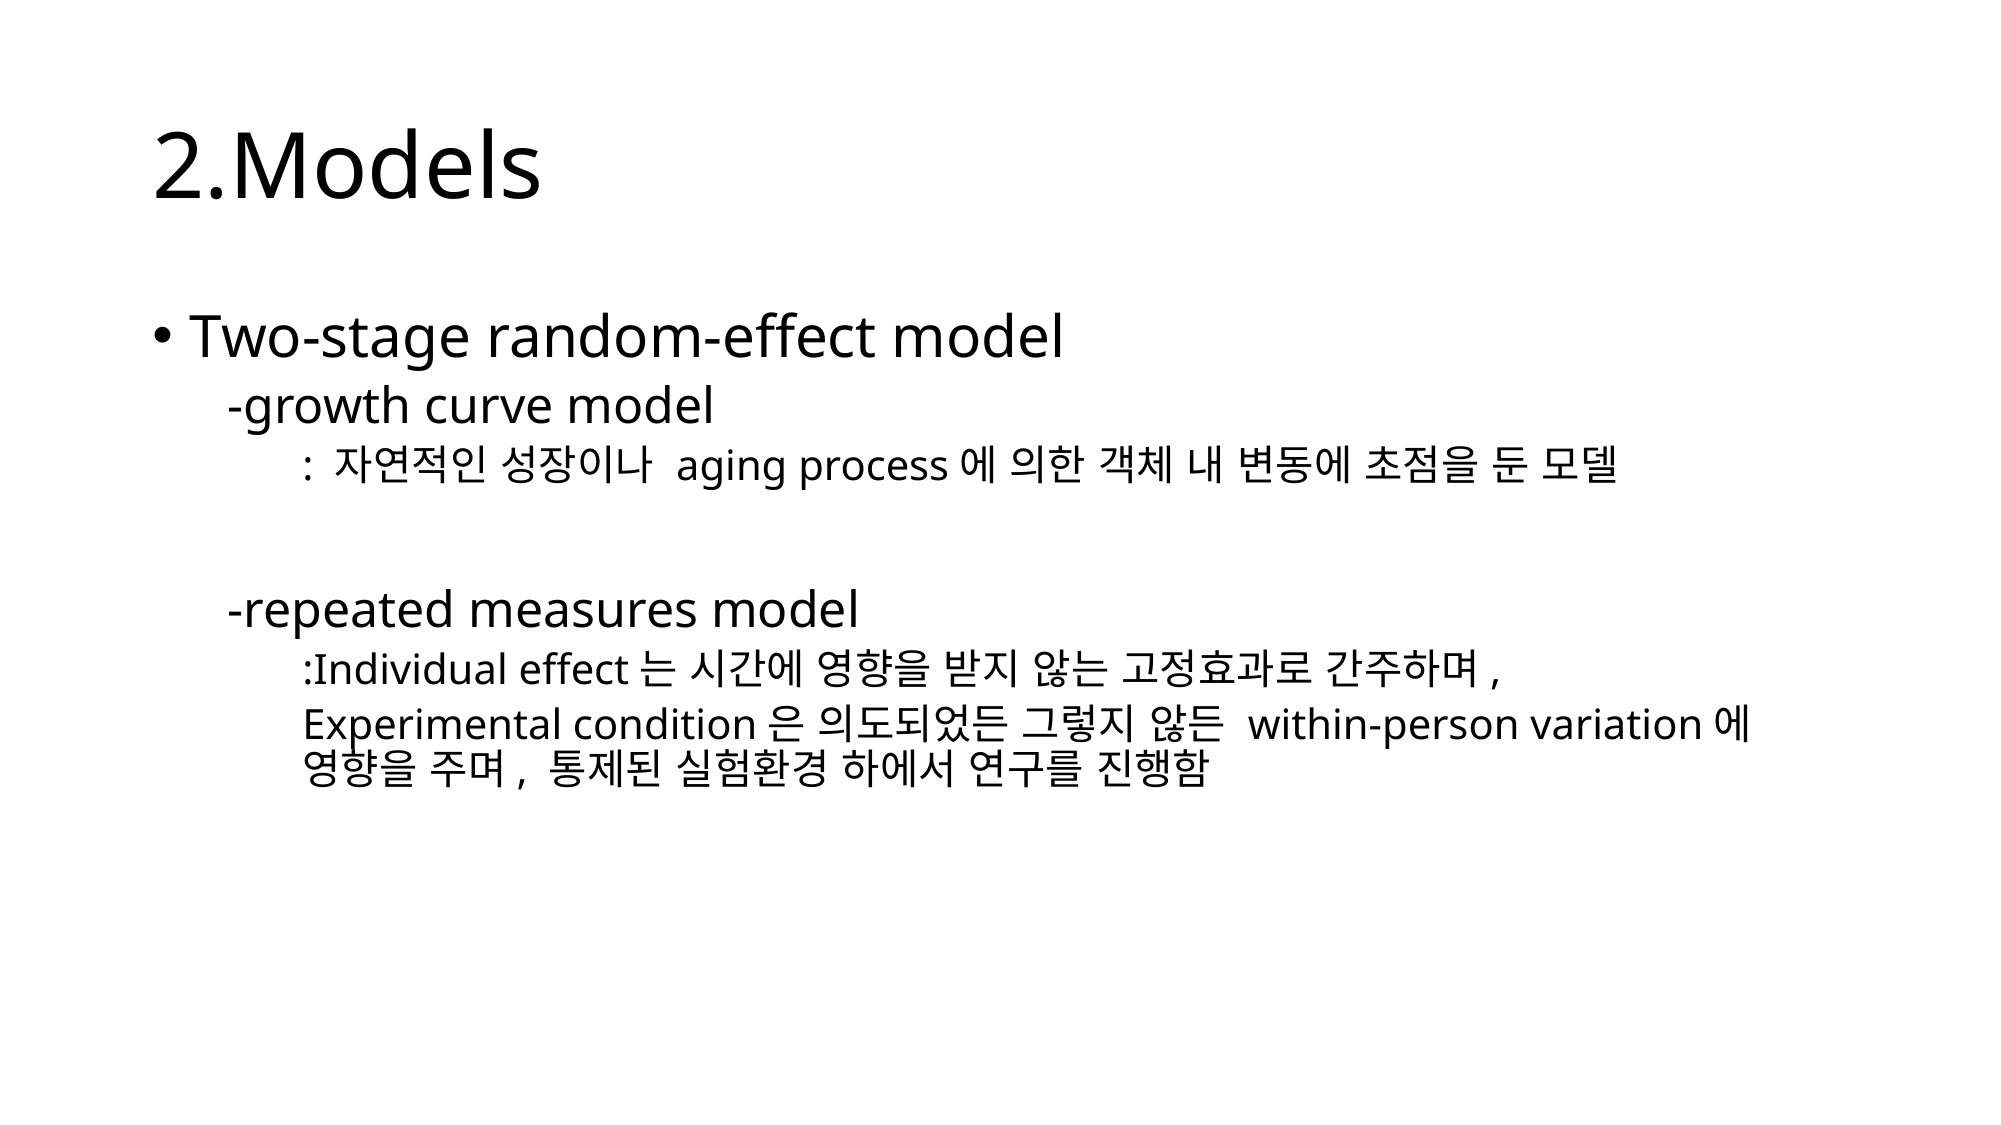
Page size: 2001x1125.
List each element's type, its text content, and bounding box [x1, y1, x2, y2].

title 2.Models [137, 59, 1863, 278]
list Two-stage random-effect model -growth curve model : 자연적인 성장이나 aging process에 의한 객체 내 변동에 초점을 둔 모델 -repeated measures model :Individual effect는 시간에 영향을 받지 않는 고정효과로 간주하며, Experimental condition은 의도되었든 그렇지 않든 within-person variation에 영향을 주며, 통제된 실험환경 하에서 연구를 진행함 [137, 299, 1863, 1014]
